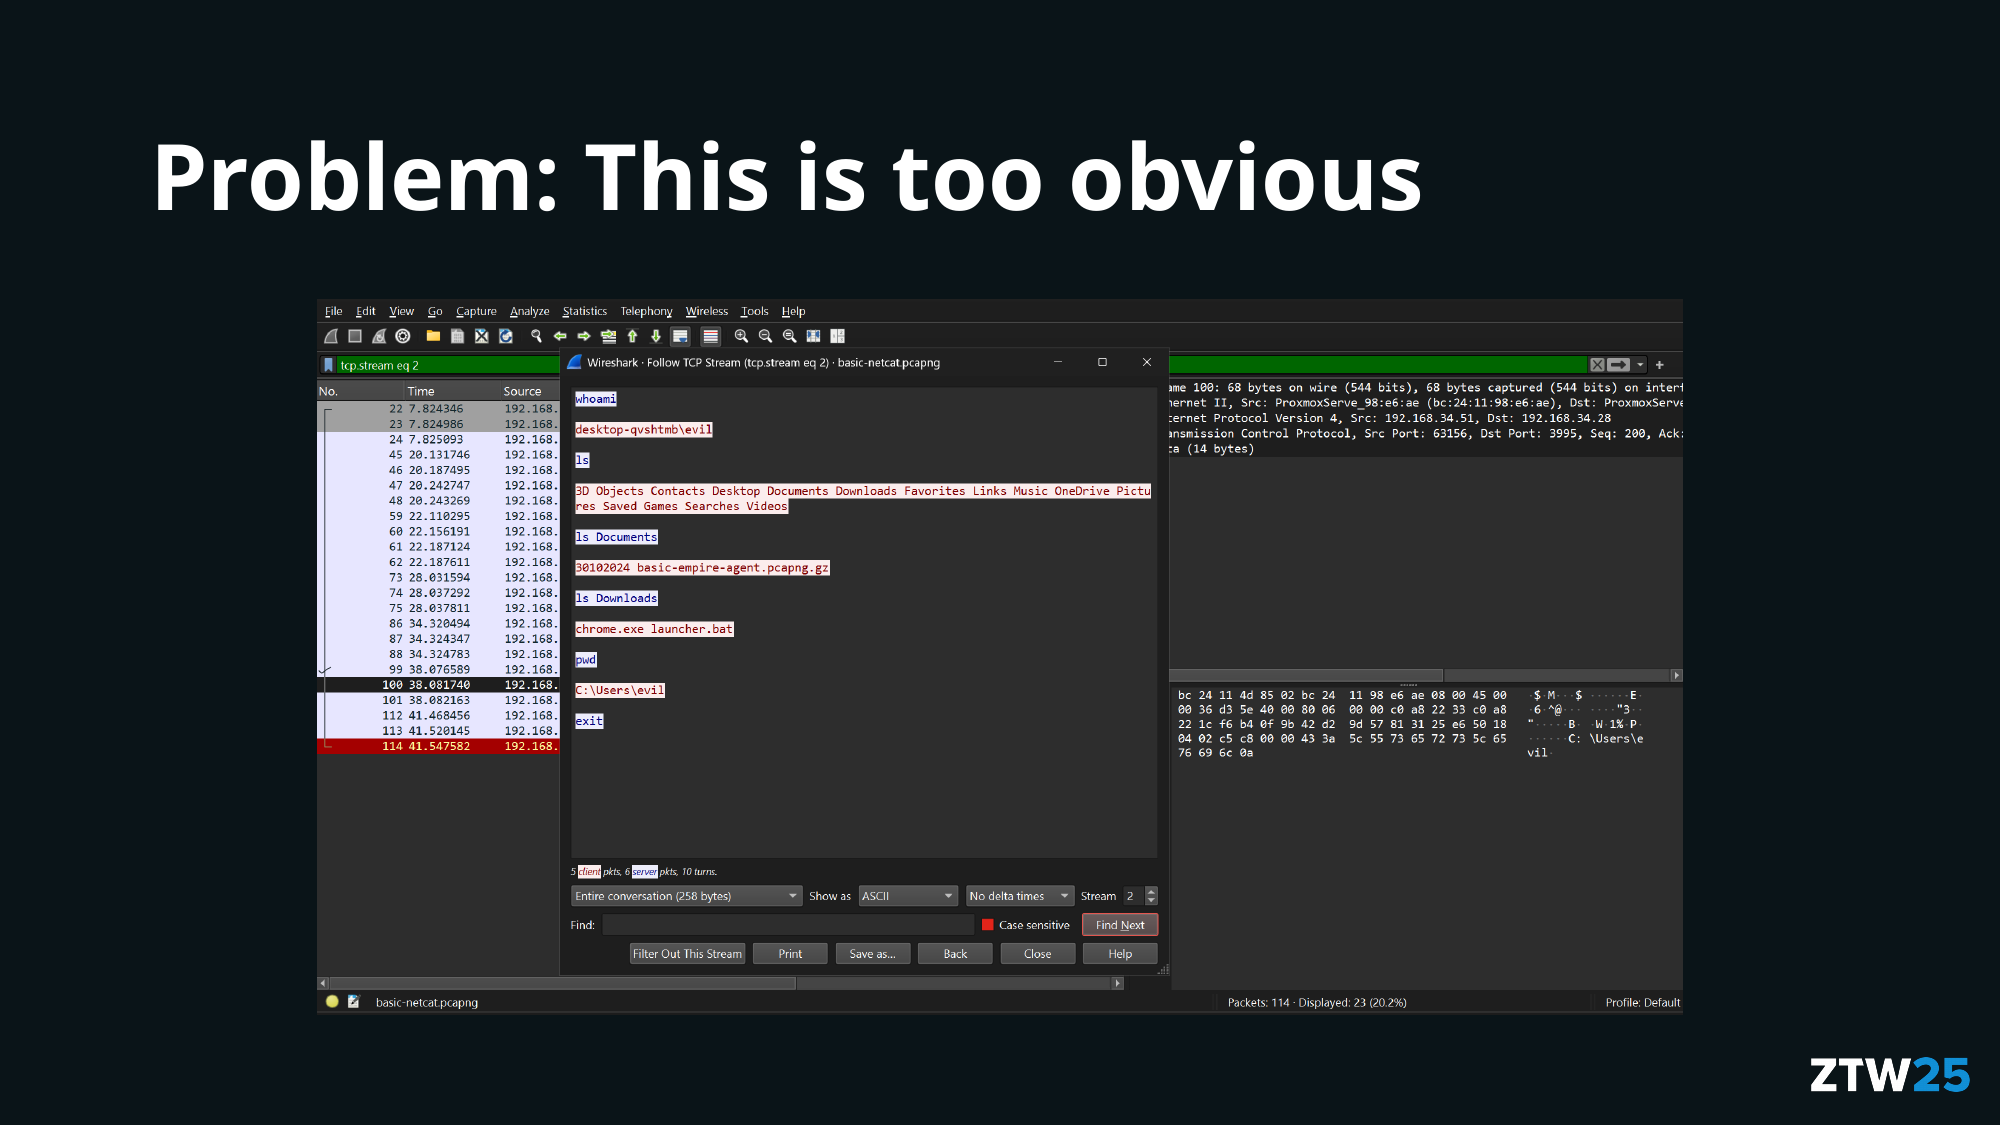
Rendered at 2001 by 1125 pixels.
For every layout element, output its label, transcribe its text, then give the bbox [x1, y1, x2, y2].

title Problem: This is too obvious [135, 59, 1865, 278]
picture [1811, 1057, 1970, 1092]
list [317, 299, 1683, 1016]
